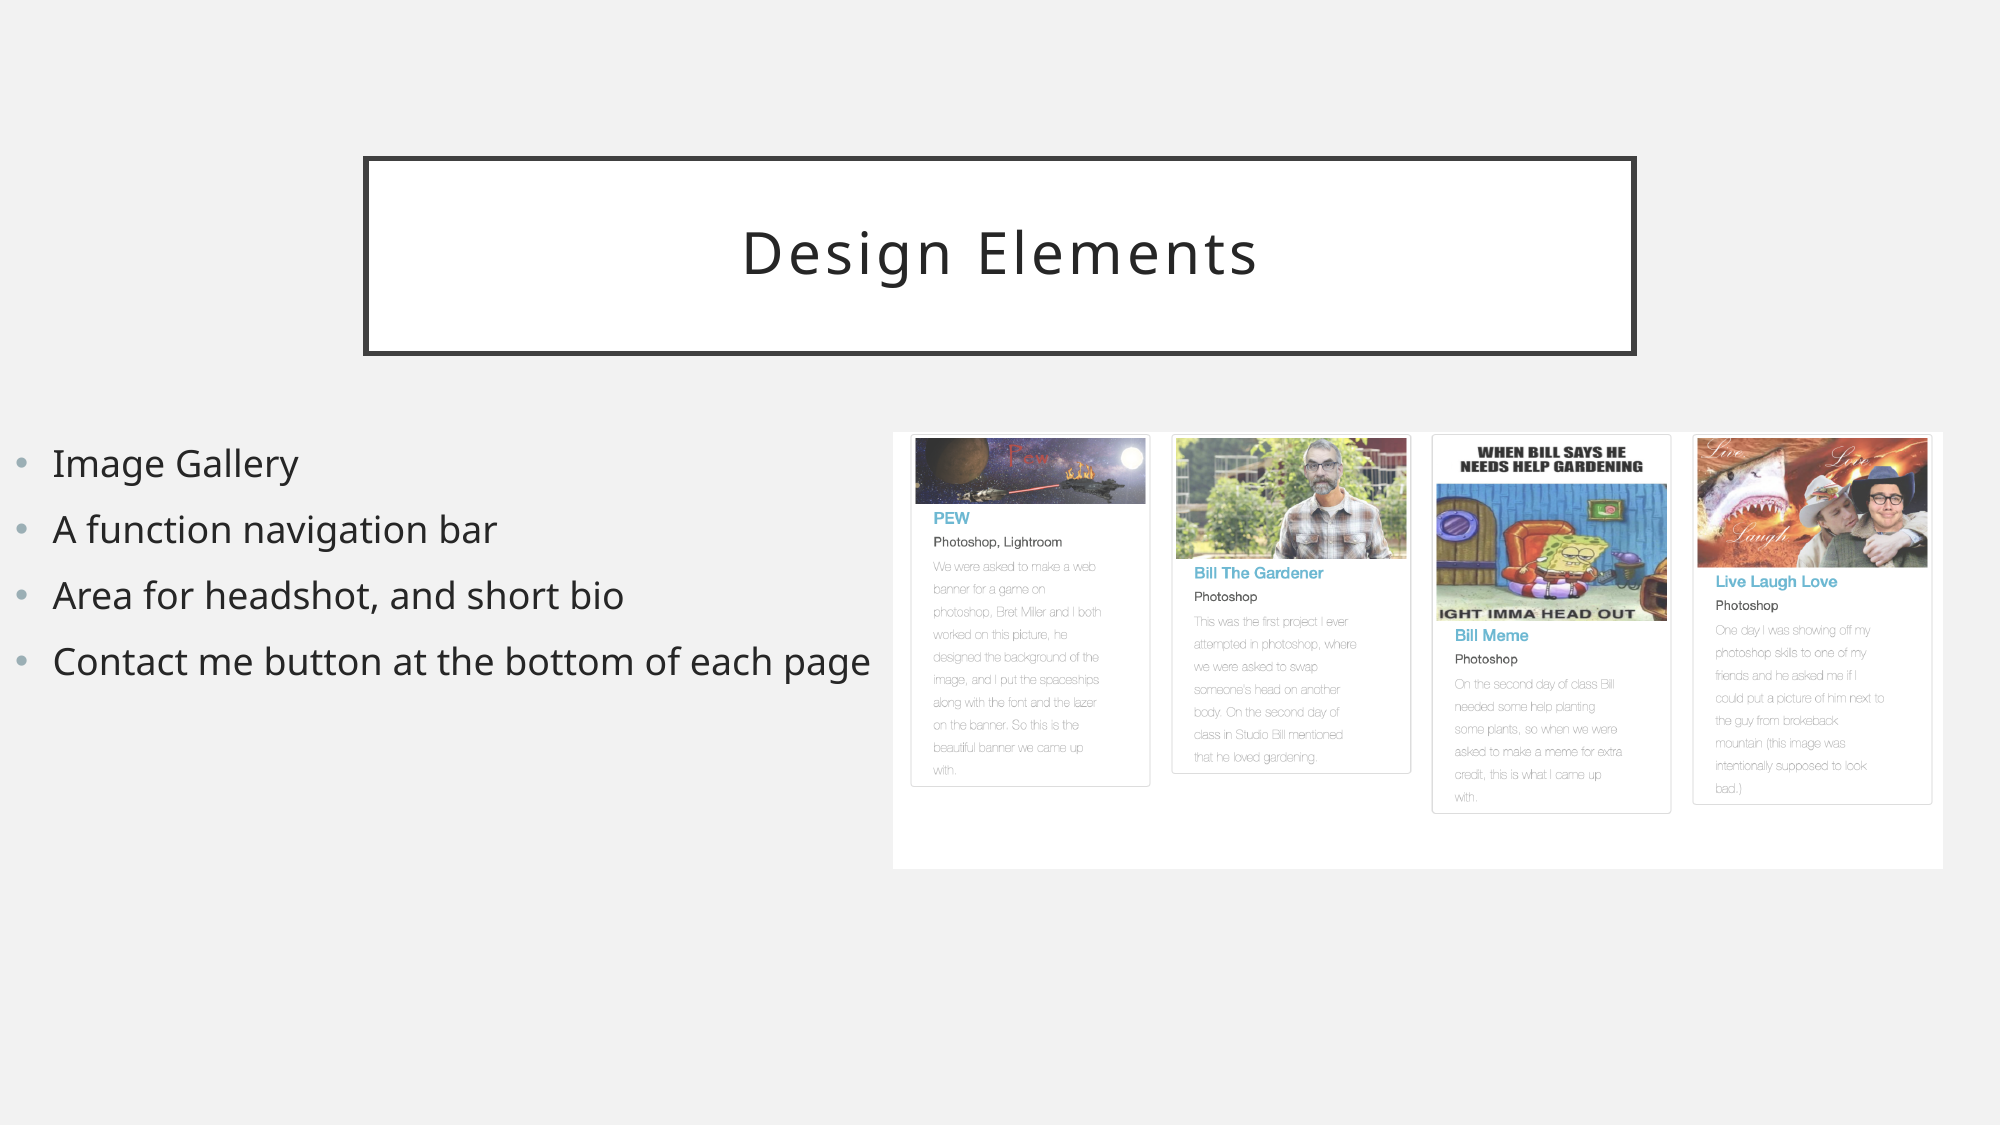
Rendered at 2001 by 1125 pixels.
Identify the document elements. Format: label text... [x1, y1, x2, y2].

picture [893, 432, 1943, 870]
list Image Gallery A function navigation bar Area for headshot, and short bio Contact me button at the bottom of each page [0, 432, 1268, 942]
title Design Elements [363, 156, 1637, 356]
